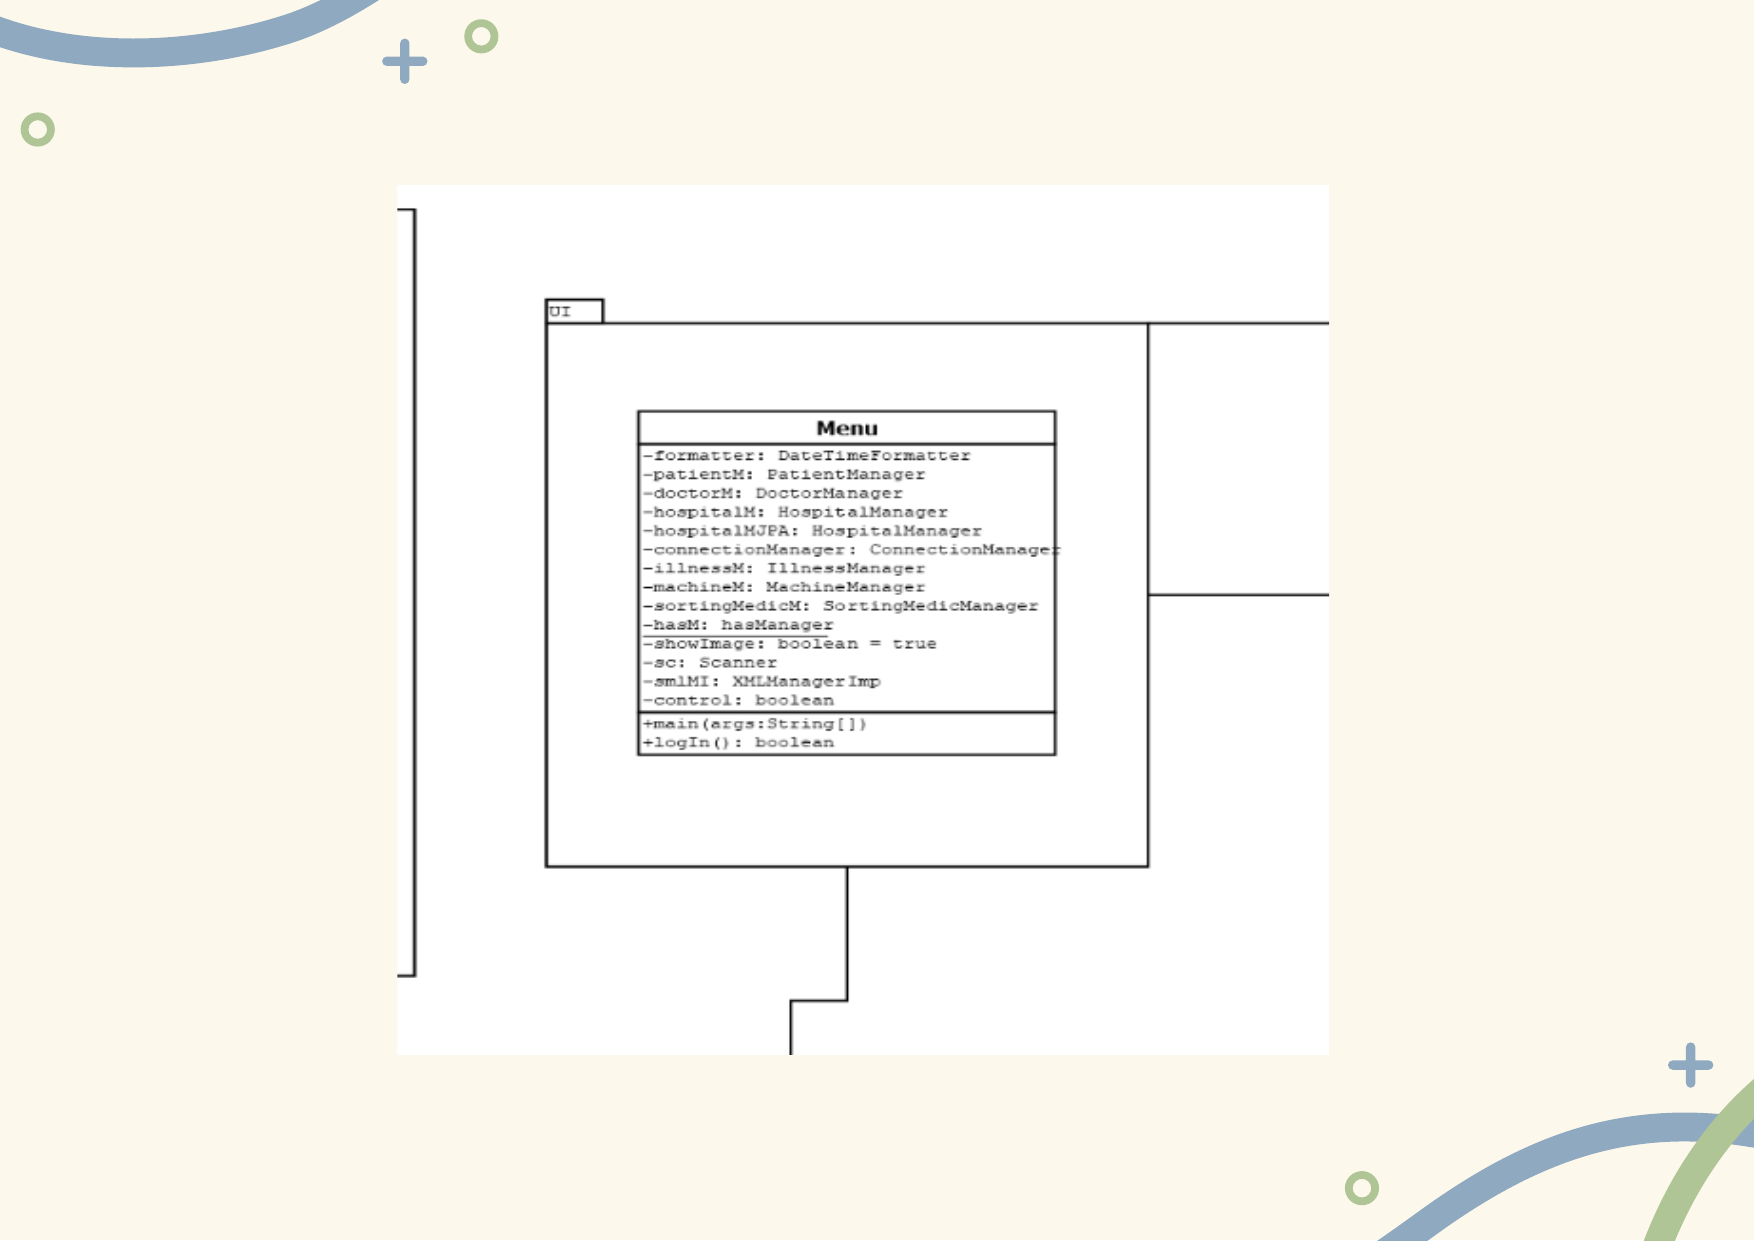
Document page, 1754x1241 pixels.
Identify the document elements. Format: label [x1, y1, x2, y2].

picture [396, 185, 1330, 1056]
